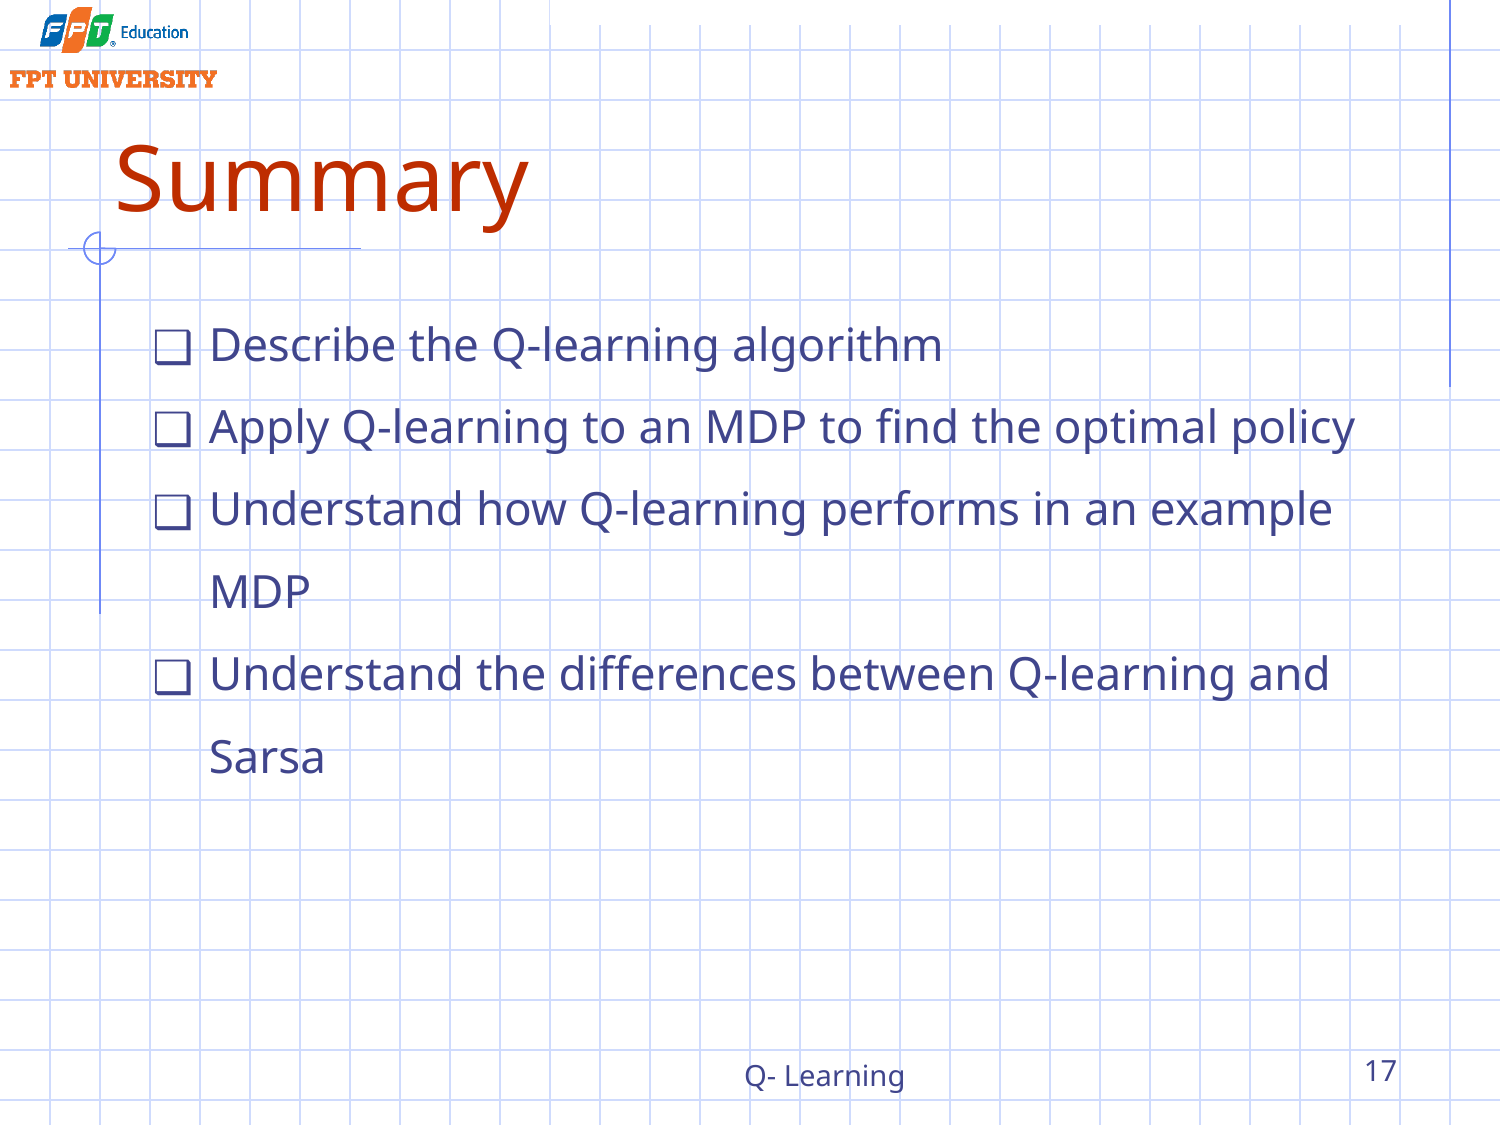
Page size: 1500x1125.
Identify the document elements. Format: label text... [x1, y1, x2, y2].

title Summary [99, 50, 1375, 238]
picture [10, 6, 217, 88]
list Describe the Q-learning algorithm Apply Q-learning to an MDP to find the optimal policy Understand how Q-learning performs in an example MDP Understand the differences between Q-learning and Sarsa [137, 280, 1400, 988]
text_box Q- Learning [587, 1024, 1063, 1100]
text_box 17 [1099, 1024, 1413, 1100]
